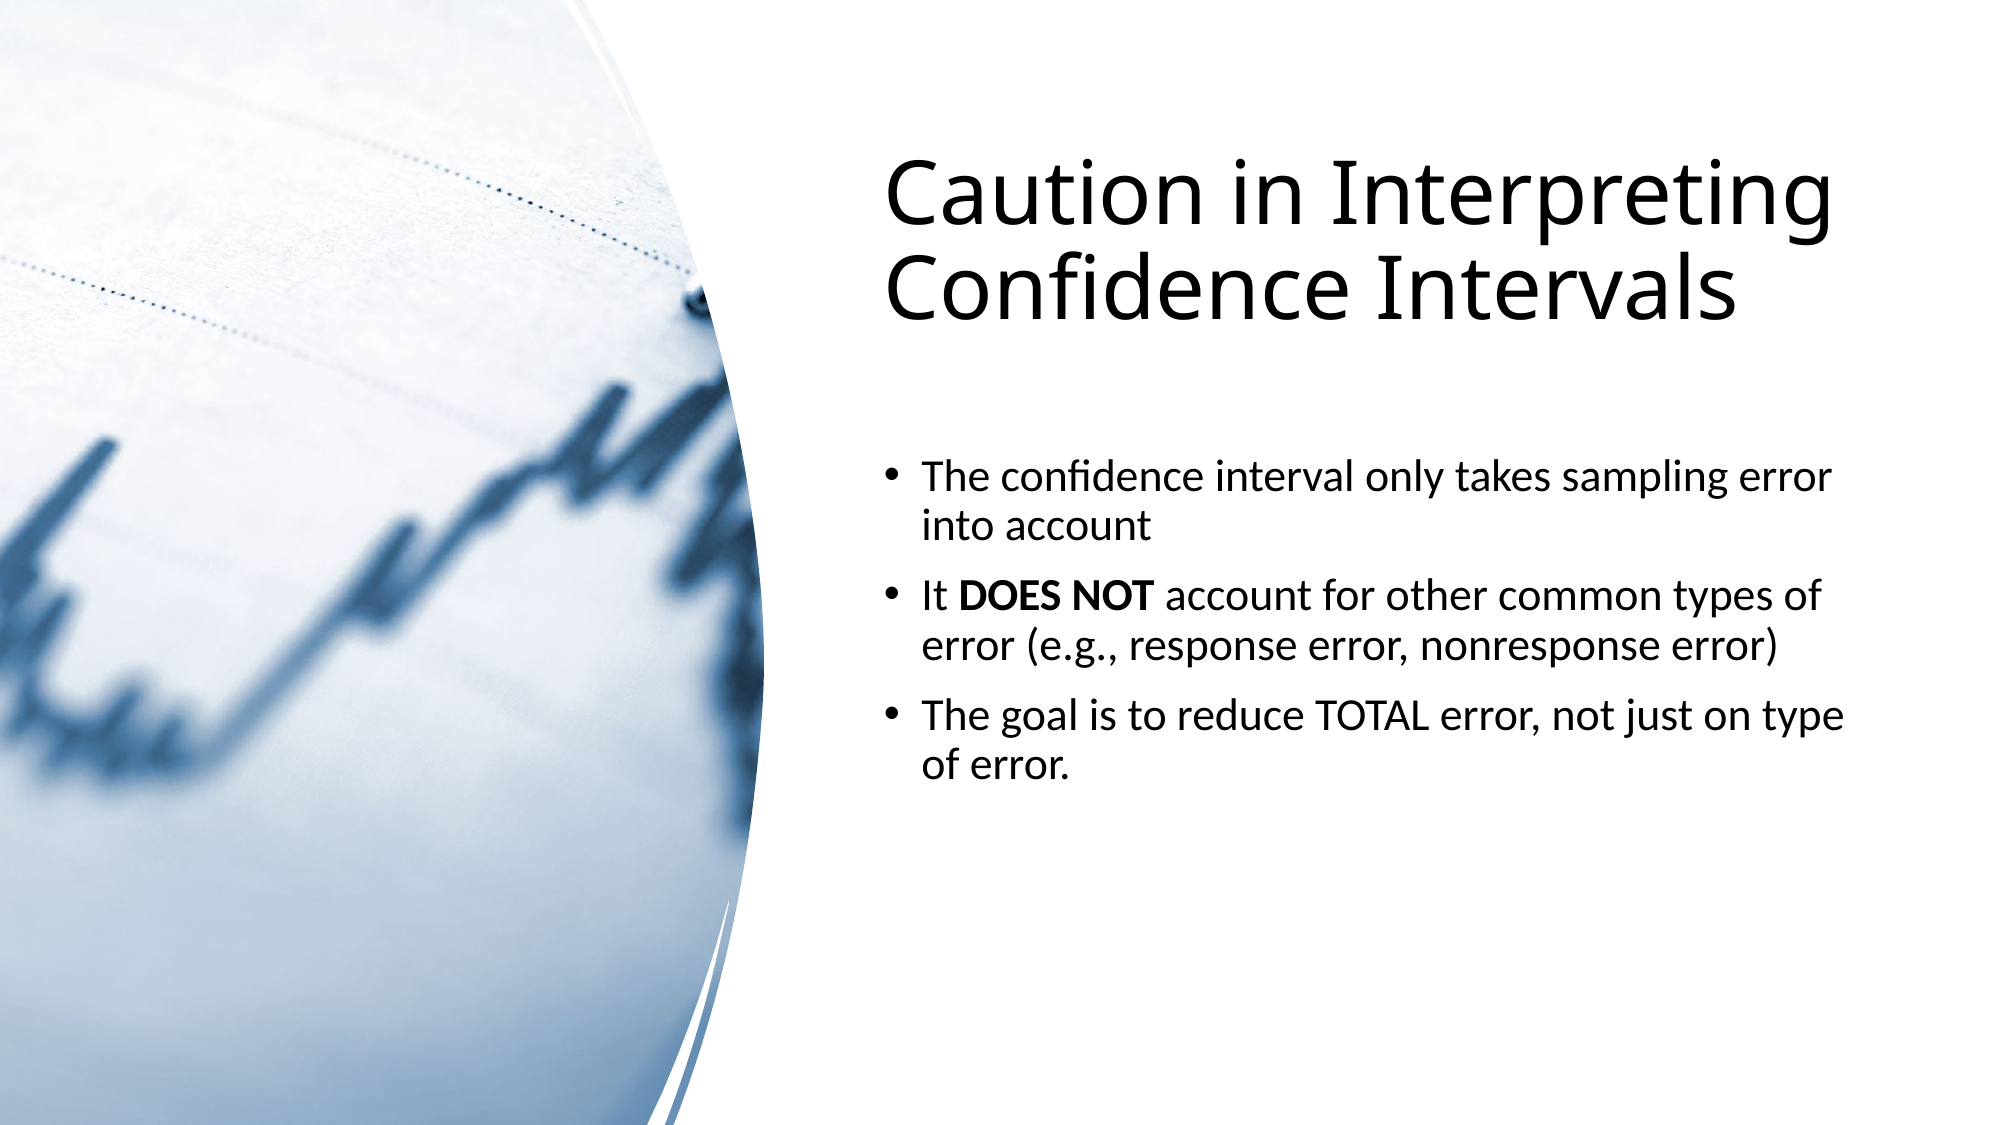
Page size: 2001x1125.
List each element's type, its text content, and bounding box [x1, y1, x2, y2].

picture [0, 0, 764, 1125]
list The confidence interval only takes sampling error into account It DOES NOT account for other common types of error (e.g., response error, nonresponse error) The goal is to reduce TOTAL error, not just on type of error. [869, 443, 1895, 1016]
title Caution in Interpreting Confidence Intervals [869, 53, 1895, 347]
